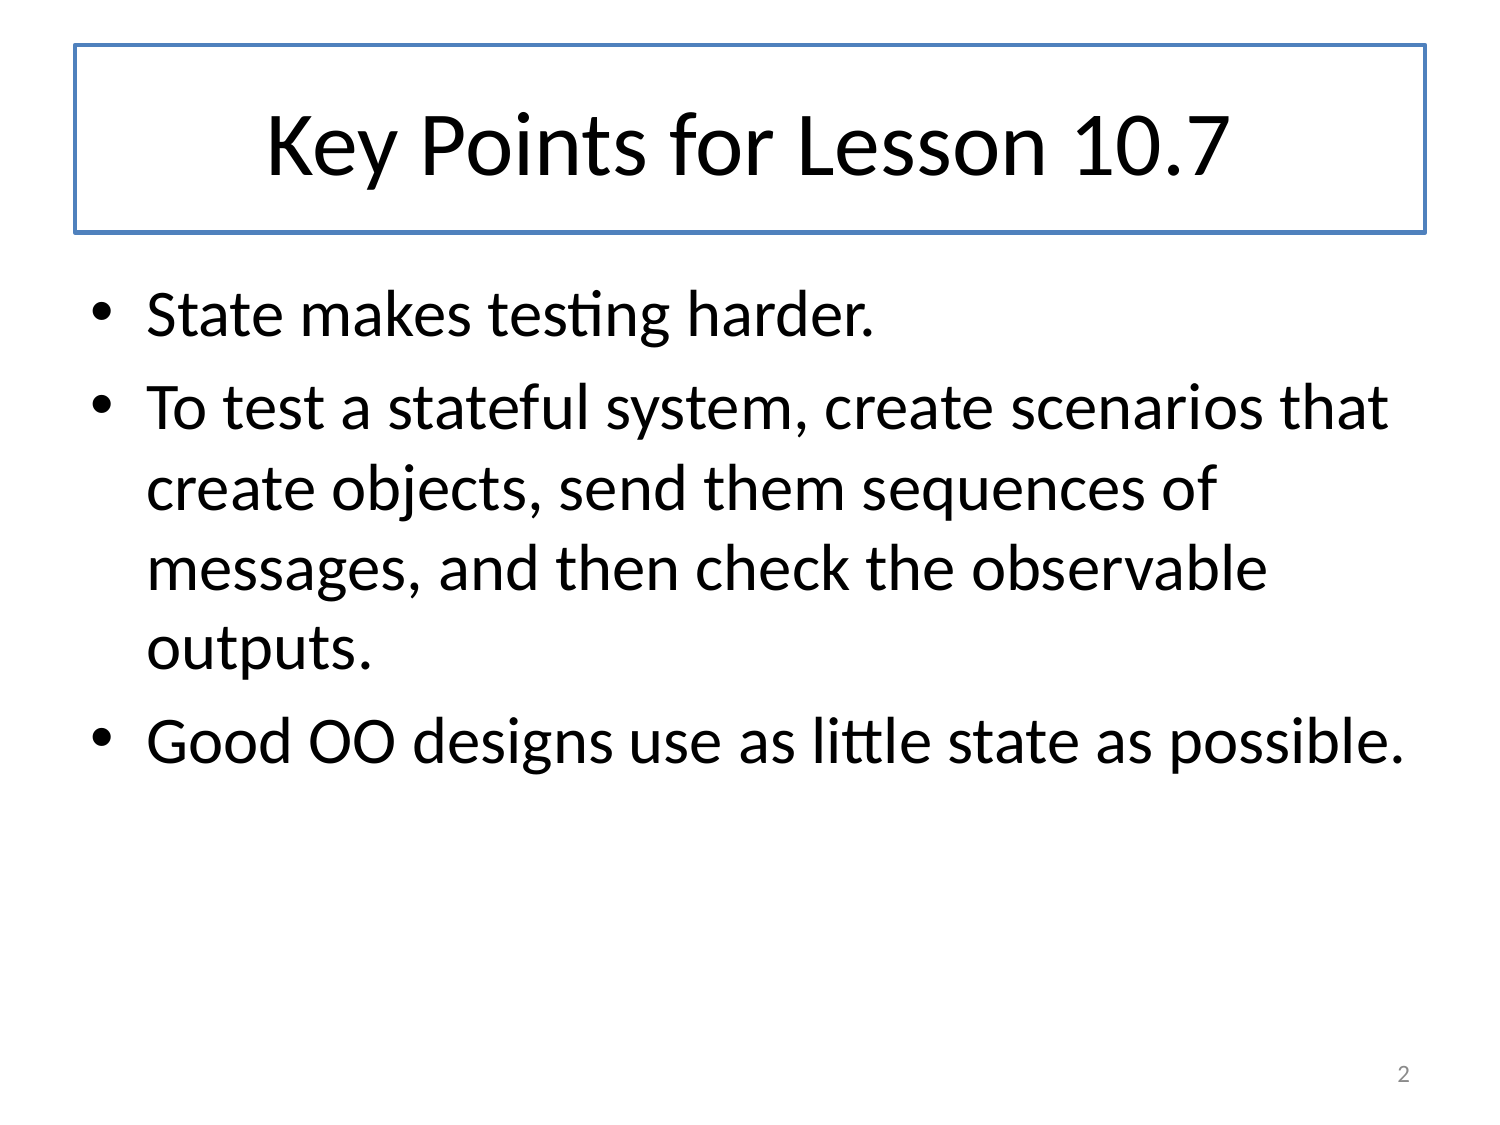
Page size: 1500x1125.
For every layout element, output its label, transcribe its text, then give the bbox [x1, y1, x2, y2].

title Key Points for Lesson 10.7 [73, 43, 1427, 235]
list State makes testing harder. To test a stateful system, create scenarios that create objects, send them sequences of messages, and then check the observable outputs. Good OO designs use as little state as possible. [75, 262, 1425, 1005]
slide_number 2 [1074, 1042, 1425, 1103]
